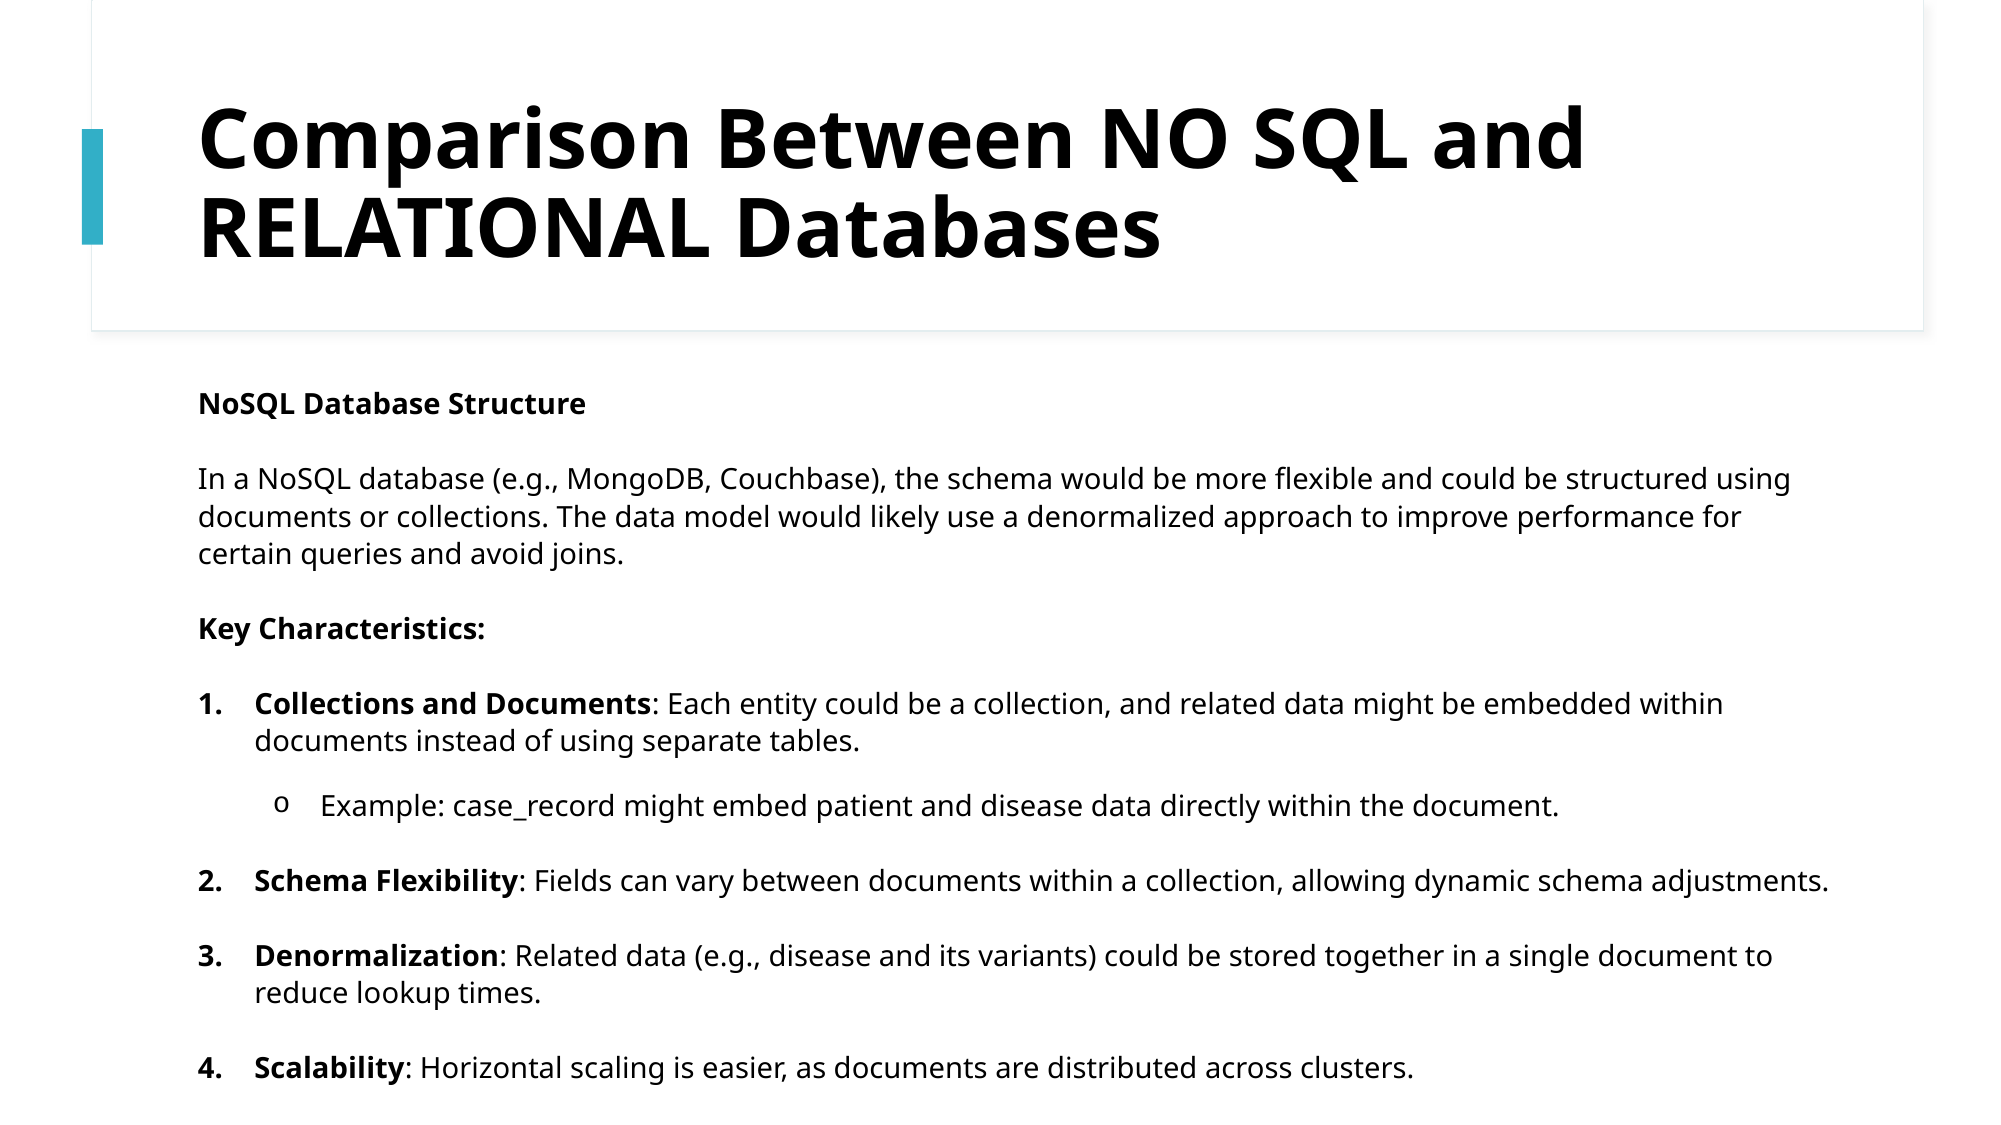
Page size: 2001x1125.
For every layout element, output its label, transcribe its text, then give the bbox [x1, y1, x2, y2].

list NoSQL Database Structure In a NoSQL database (e.g., MongoDB, Couchbase), the schema would be more flexible and could be structured using documents or collections. The data model would likely use a denormalized approach to improve performance for certain queries and avoid joins. Key Characteristics: Collections and Documents: Each entity could be a collection, and related data might be embedded within documents instead of using separate tables. Example: case_record might embed patient and disease data directly within the document. Schema Flexibility: Fields can vary between documents within a collection, allowing dynamic schema adjustments. Denormalization: Related data (e.g., disease and its variants) could be stored together in a single document to reduce lookup times. Scalability: Horizontal scaling is easier, as documents are distributed across clusters. [183, 376, 1851, 1100]
title Comparison Between NO SQL and RELATIONAL Databases [183, 90, 1851, 284]
